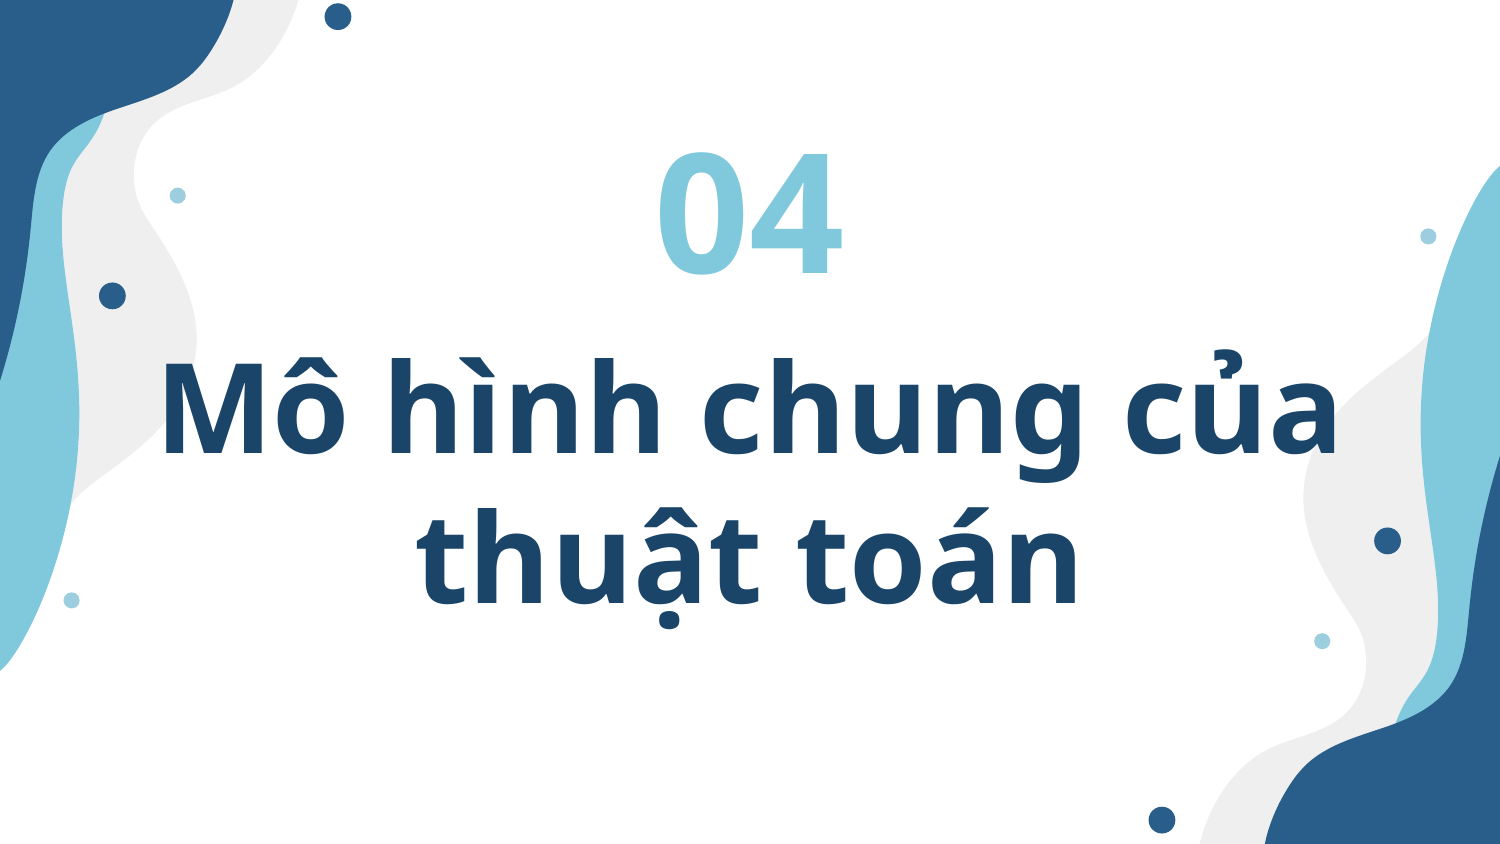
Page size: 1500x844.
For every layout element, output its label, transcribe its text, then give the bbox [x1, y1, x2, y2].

title Mô hình chung của thuật toán [103, 411, 1397, 547]
text_box 04 [509, 126, 991, 288]
